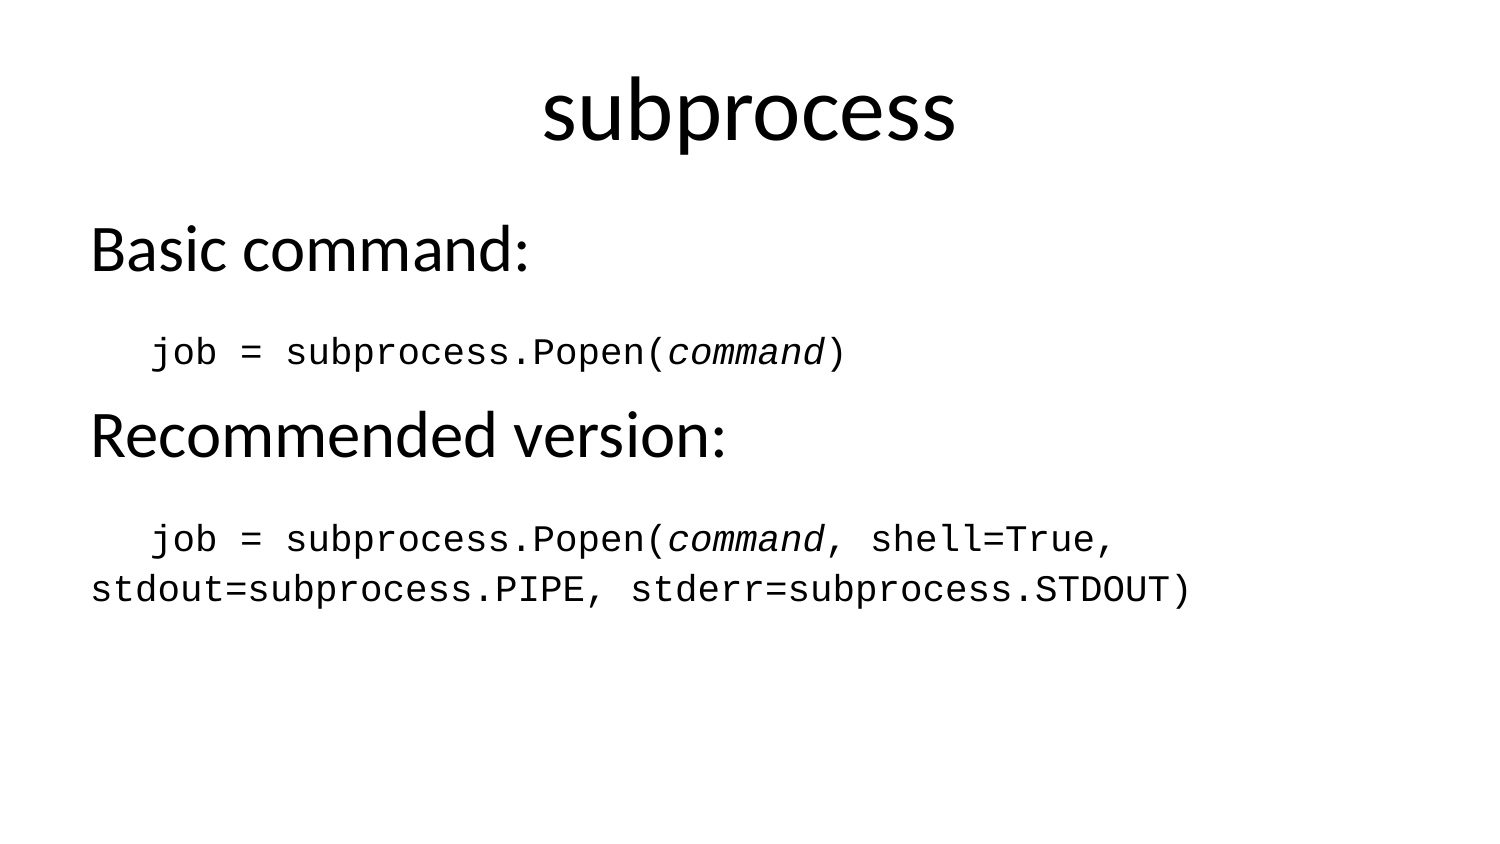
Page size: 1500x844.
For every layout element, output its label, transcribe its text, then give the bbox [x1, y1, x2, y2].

list Basic command: job = subprocess.Popen(command) Recommended version: job = subprocess.Popen(command, shell=True, stdout=subprocess.PIPE, stderr=subprocess.STDOUT) [75, 196, 1425, 754]
title subprocess [75, 33, 1425, 175]
